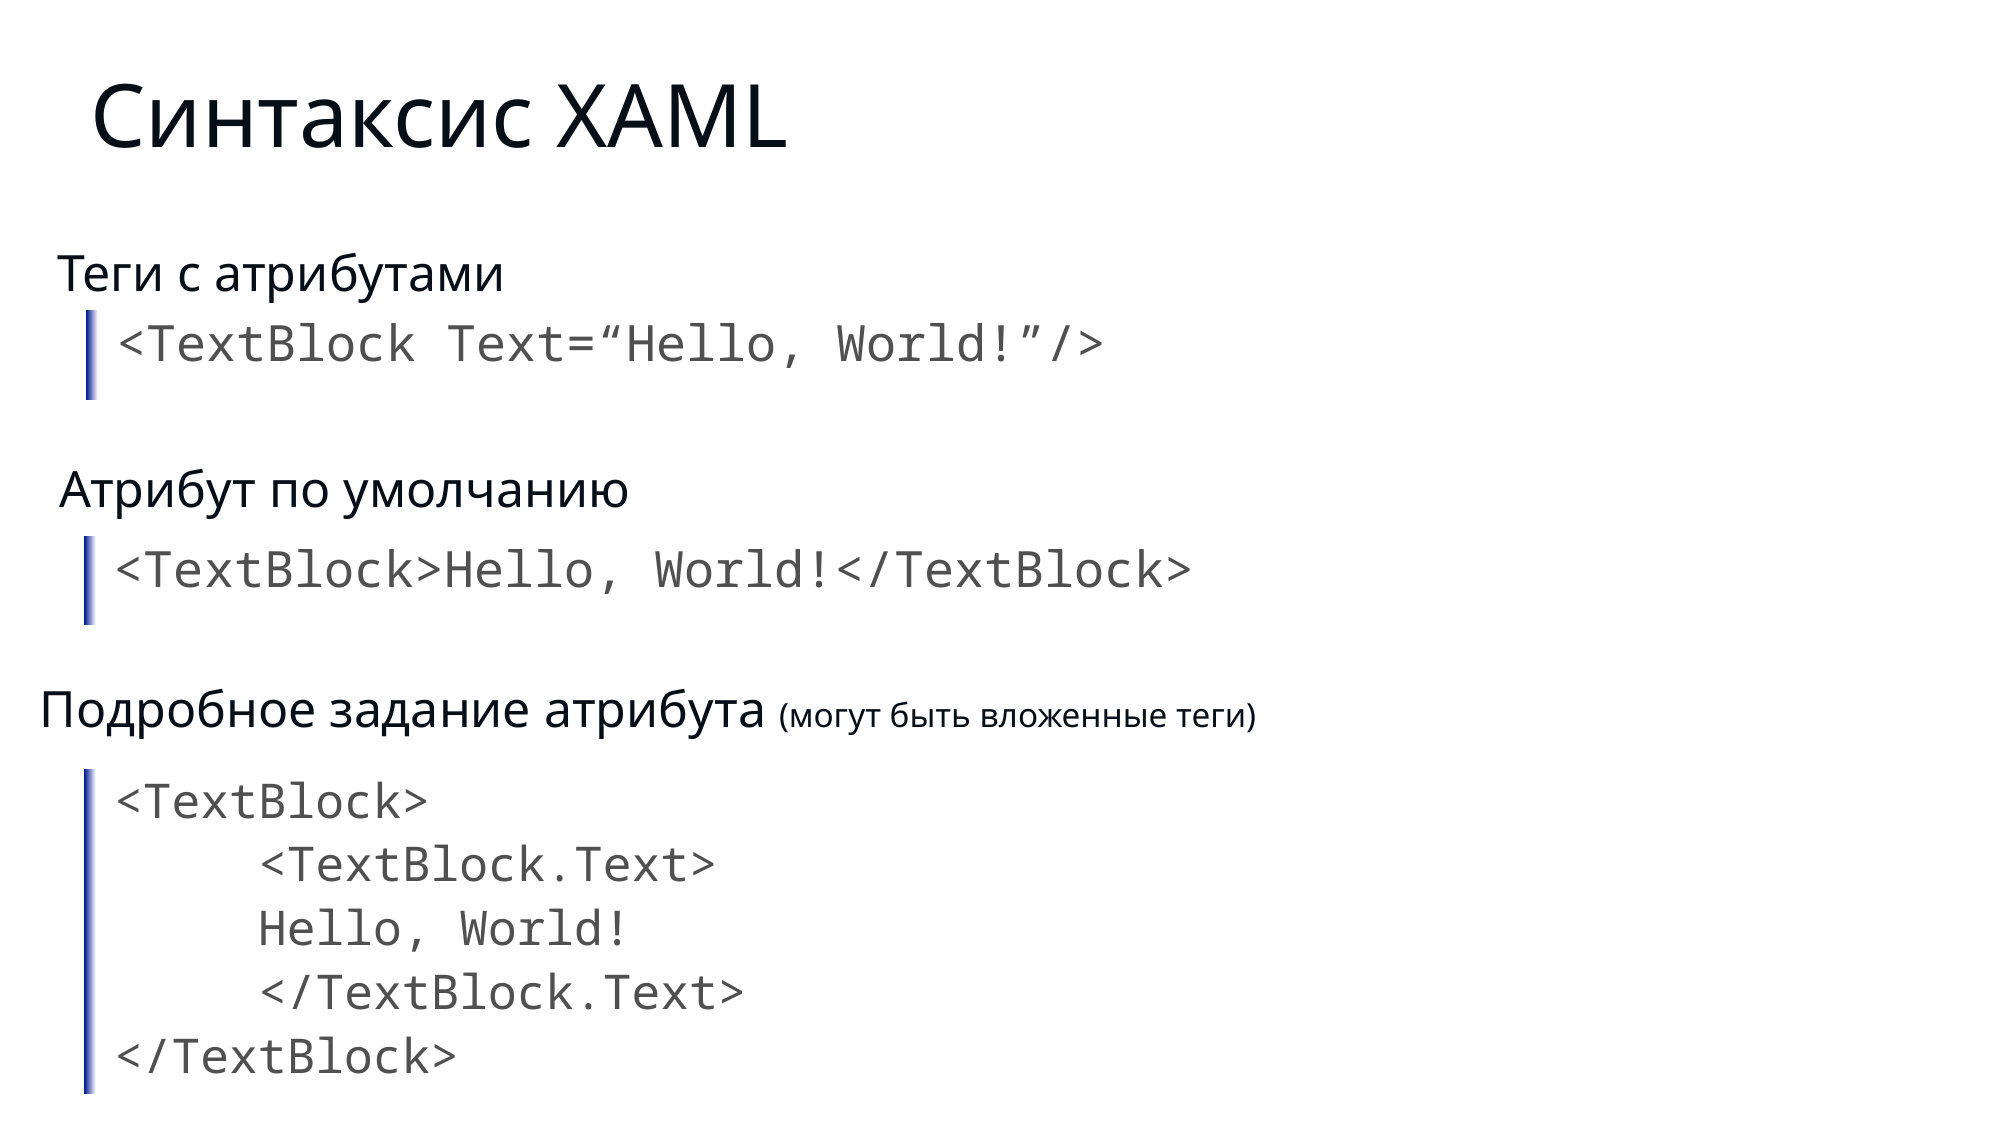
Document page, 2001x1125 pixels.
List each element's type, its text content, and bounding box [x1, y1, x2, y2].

text_box <TextBlock>Hello, World!</TextBlock> [84, 536, 1236, 625]
title Синтаксис XAML [84, 60, 1863, 179]
text_box <TextBlock> <TextBlock.Text> Hello, World! </TextBlock.Text> </TextBlock> [84, 769, 1237, 1094]
text_box Теги с атрибутами [43, 234, 521, 309]
list <TextBlock Text=“Hello, World!”/> [86, 310, 1239, 400]
text_box Подробное задание атрибута (могут быть вложенные теги) [24, 670, 1272, 746]
text_box Атрибут по умолчанию [44, 449, 645, 525]
